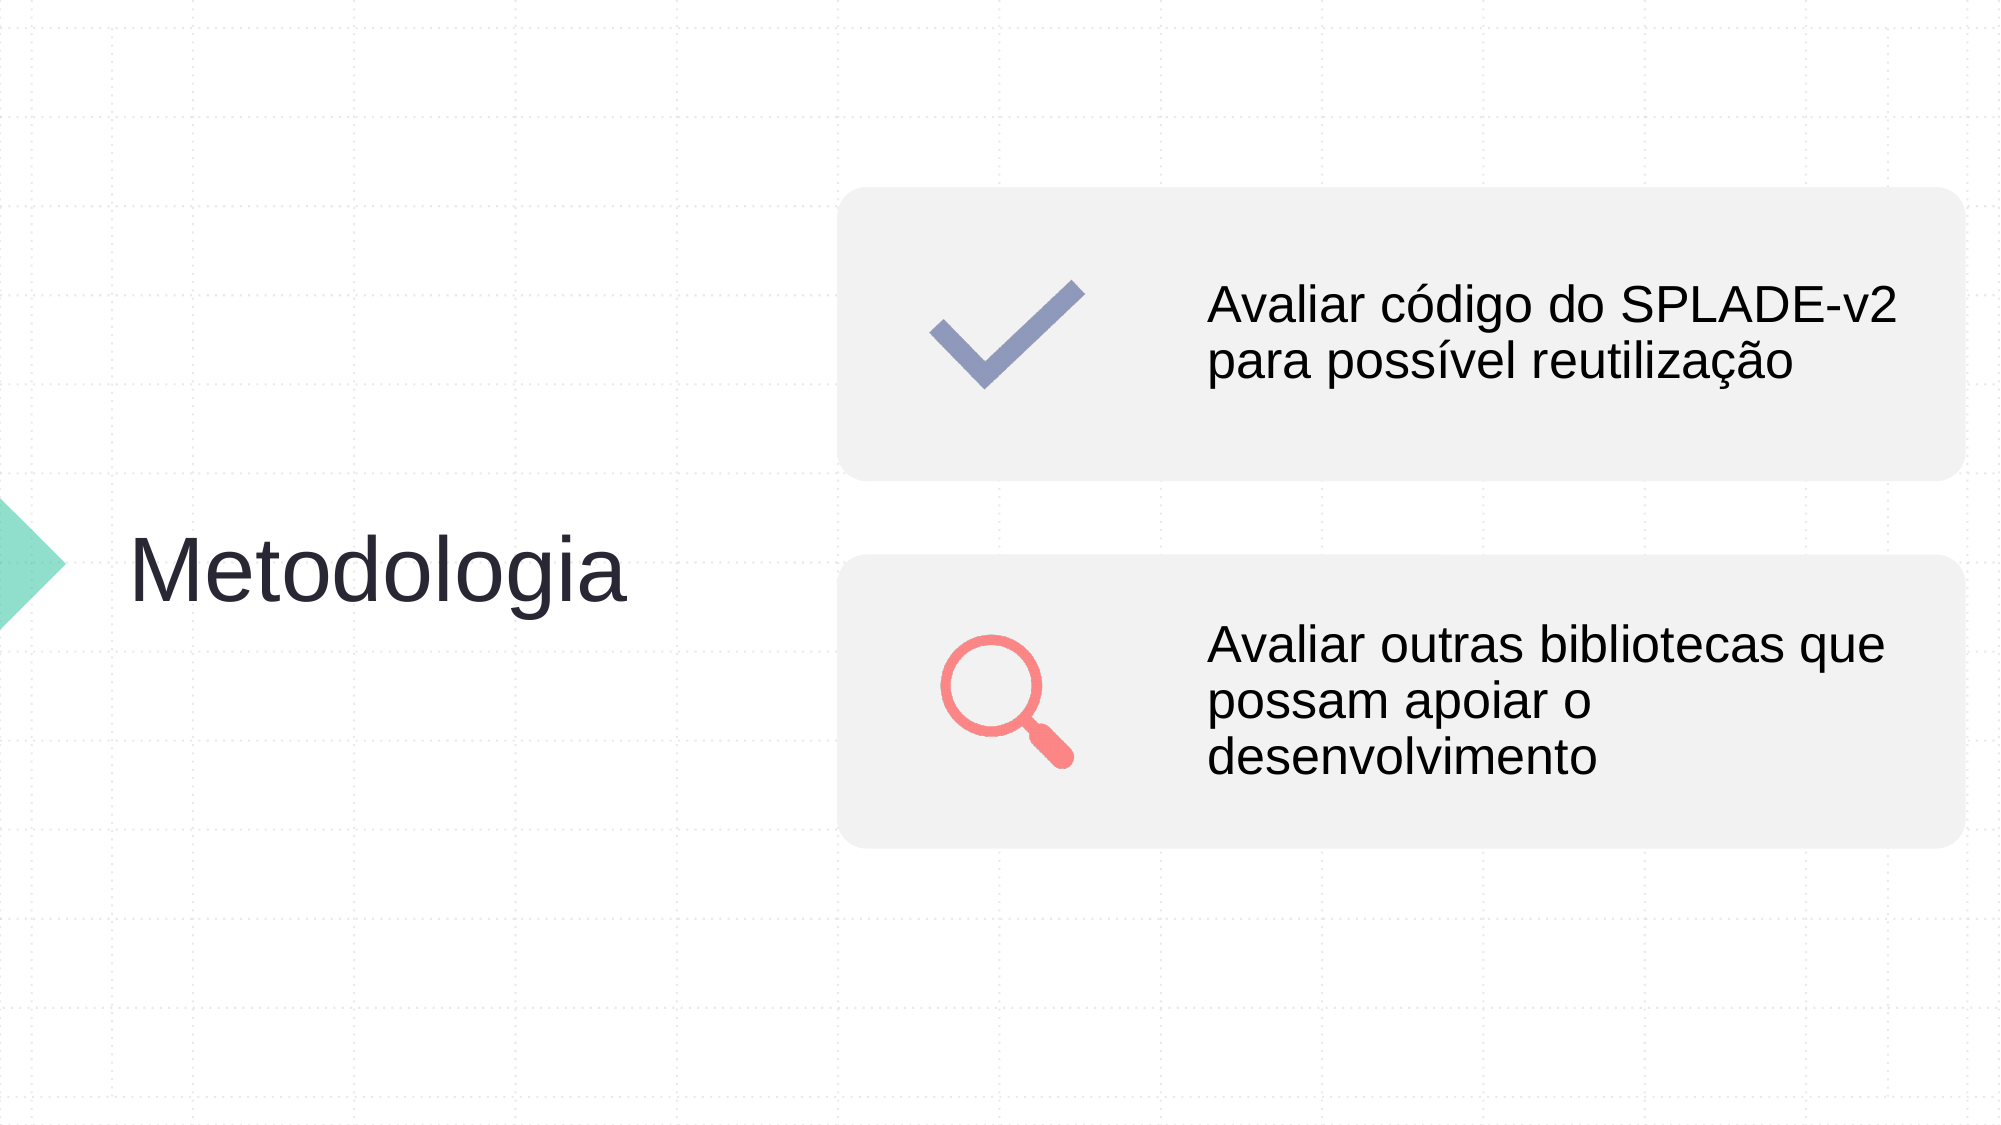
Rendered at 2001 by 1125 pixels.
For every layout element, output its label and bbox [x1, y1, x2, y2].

text_box [0, 0, 2000, 1125]
text_box [836, 186, 1966, 849]
